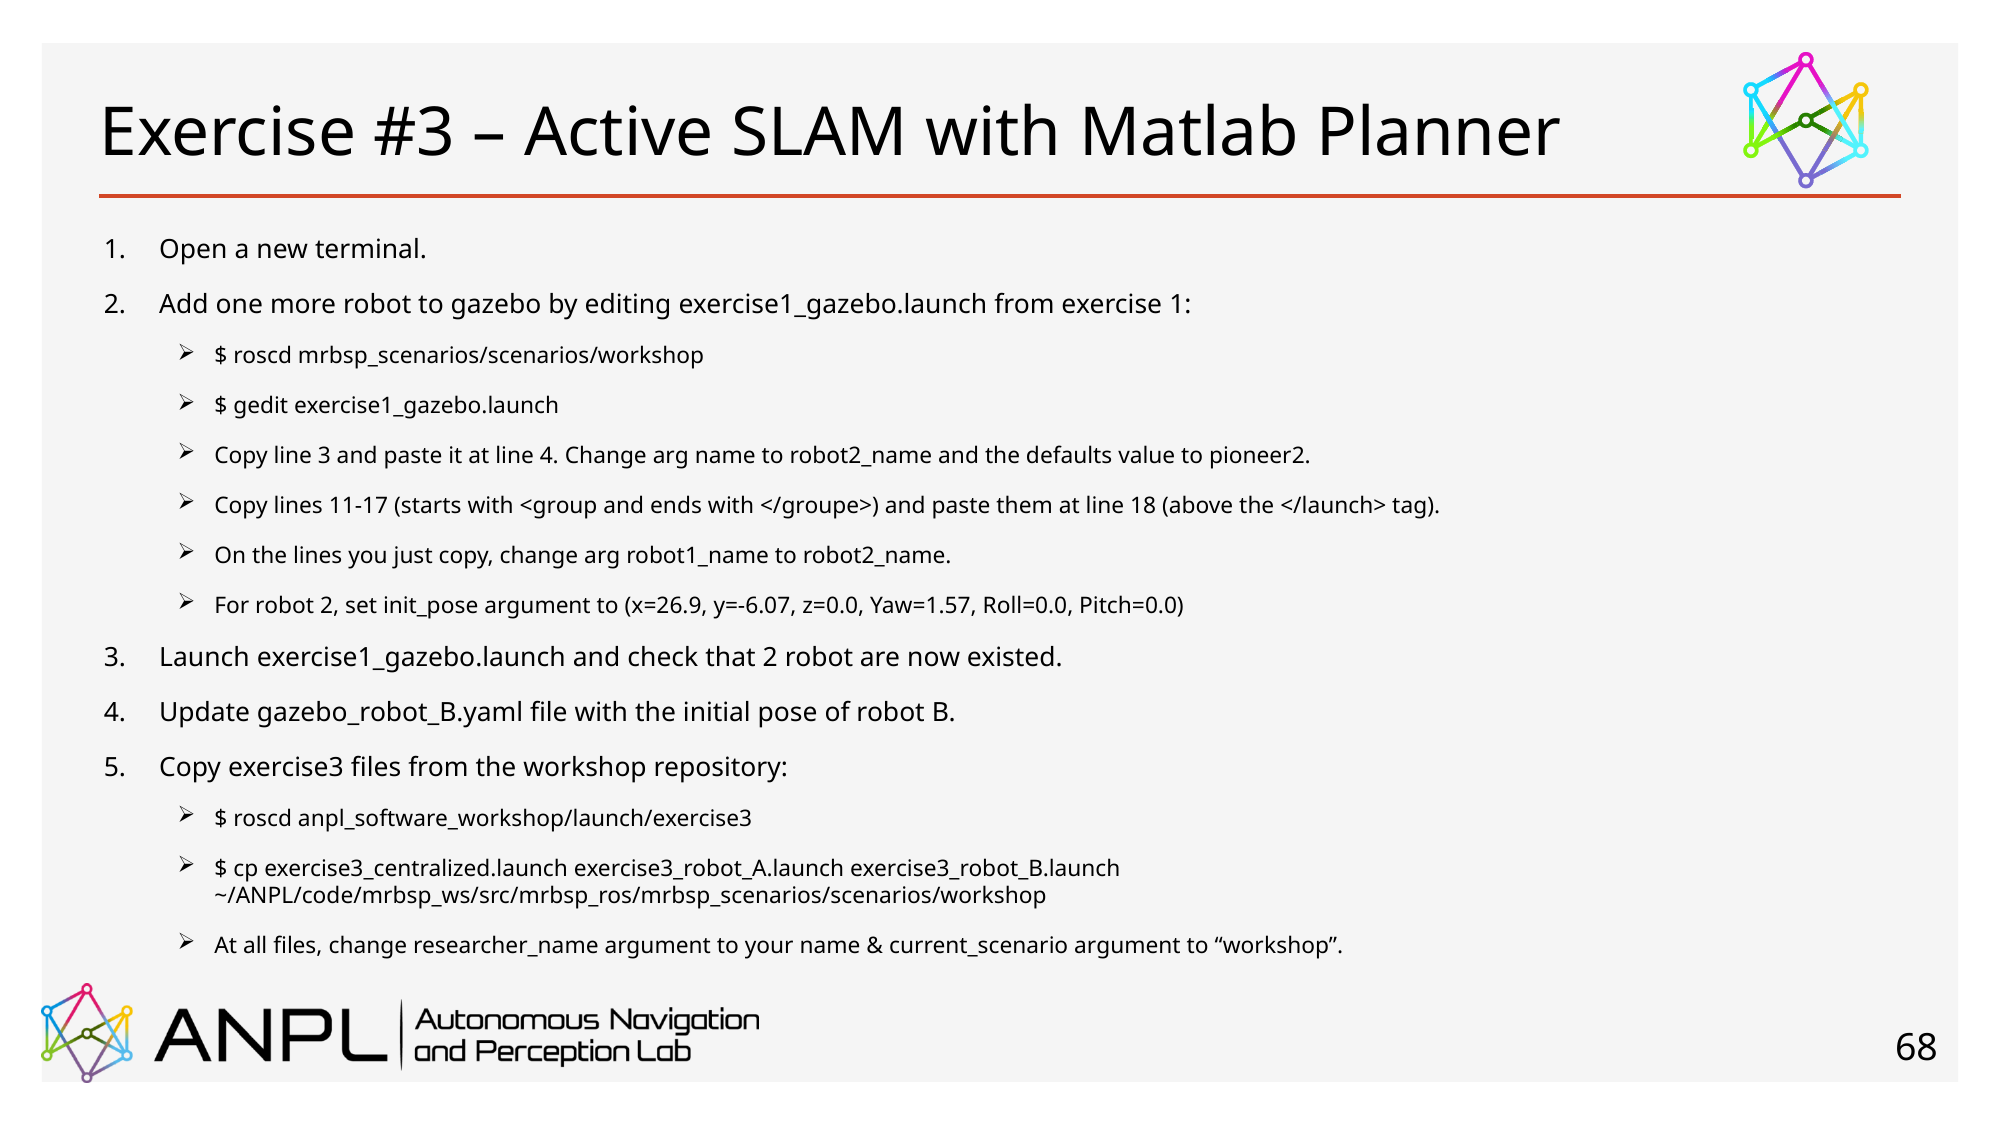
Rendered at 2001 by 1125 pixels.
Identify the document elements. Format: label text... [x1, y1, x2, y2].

list Exercise #3 – Active SLAM with Matlab Planner [84, 72, 1672, 178]
picture [1672, 0, 1939, 254]
text_box 68 [1877, 1014, 1956, 1084]
list Open a new terminal. Add one more robot to gazebo by editing exercise1_gazebo.launch from exercise 1: $ roscd mrbsp_scenarios/scenarios/workshop $ gedit exercise1_gazebo.launch Copy line 3 and paste it at line 4. Change arg name to robot2_name and the defaults value to pioneer2. Copy lines 11-17 (starts with <group and ends with </groupe>) and paste them at line 18 (above the </launch> tag). On the lines you just copy, change arg robot1_name to robot2_name. For robot 2, set init_pose argument to (x=26.9, y=-6.07, z=0.0, Yaw=1.57, Roll=0.0, Pitch=0.0) Launch exercise1_gazebo.launch and check that 2 robot are now existed. Update gazebo_robot_B.yaml file with the initial pose of robot B. Copy exercise3 files from the workshop repository: $ roscd anpl_software_workshop/launch/exercise3 $ cp exercise3_centralized.launch exercise3_robot_A.launch exercise3_robot_B.launch ~/ANPL/code/mrbsp_ws/src/mrbsp_ros/mrbsp_scenarios/scenarios/workshop At all files, change researcher_name argument to your name & current_scenario argument to “workshop”. [88, 224, 1897, 973]
picture [41, 983, 759, 1083]
